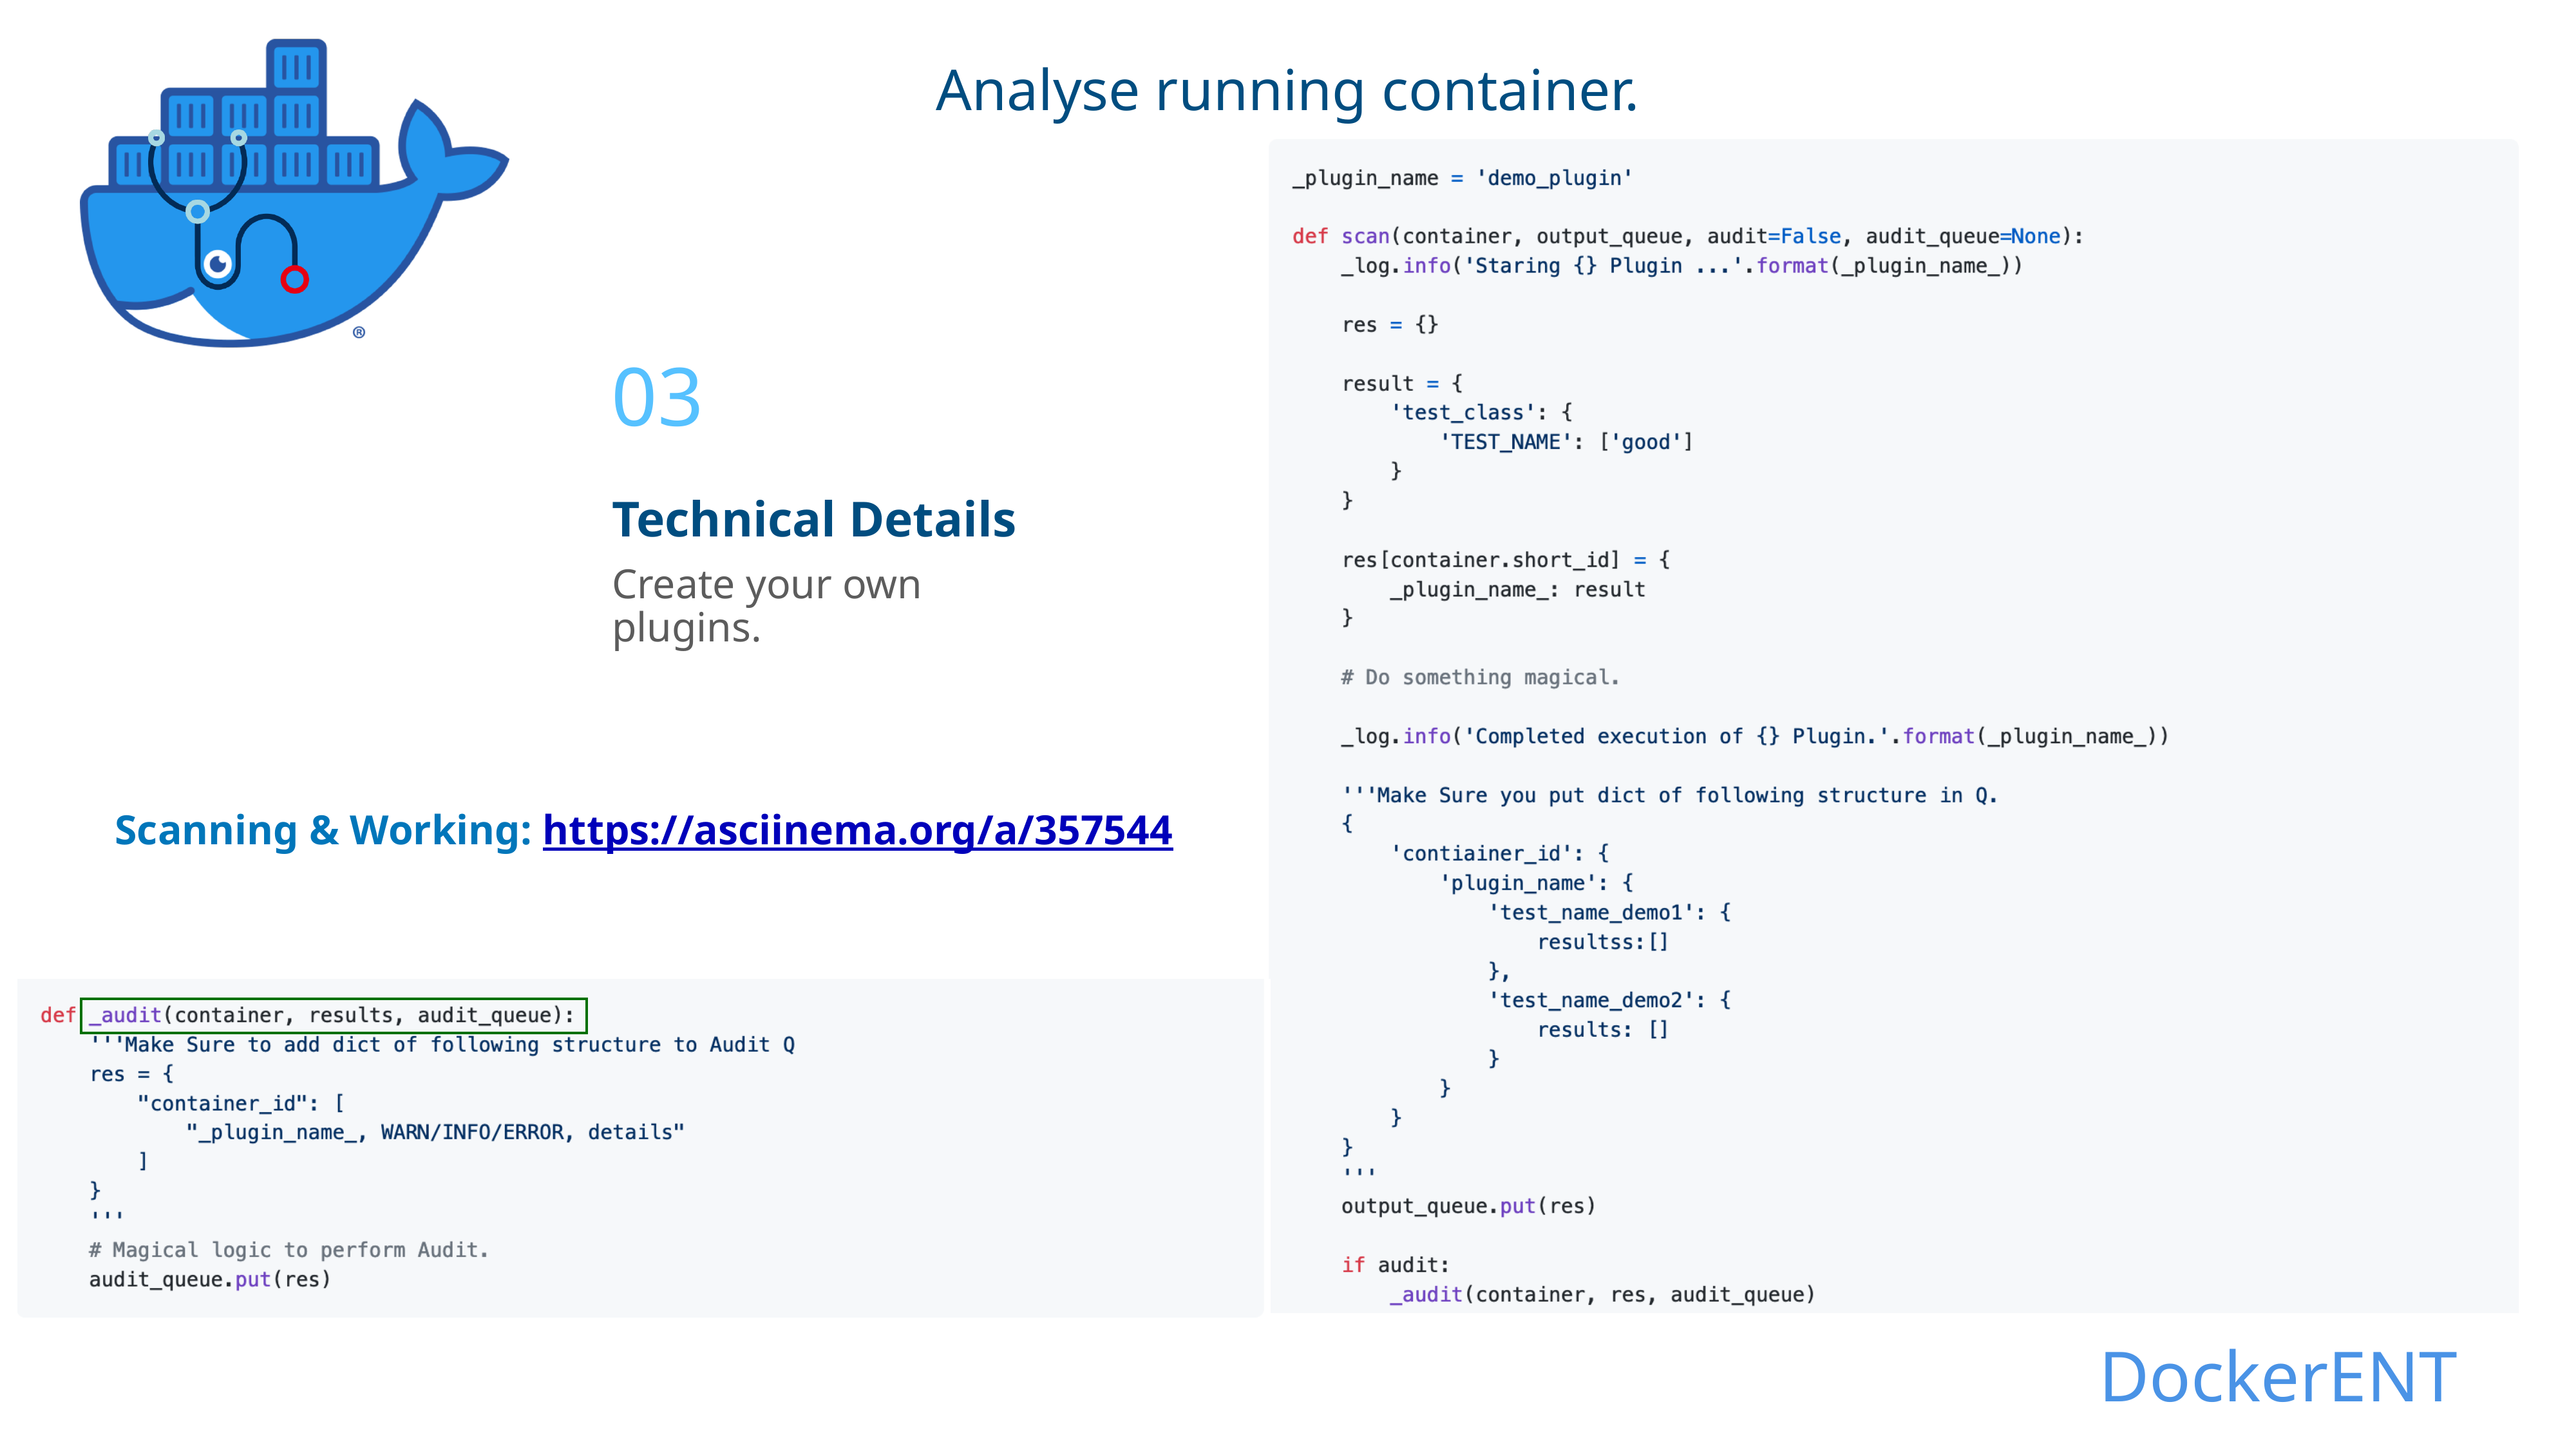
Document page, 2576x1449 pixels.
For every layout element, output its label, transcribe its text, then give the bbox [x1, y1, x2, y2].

picture [17, 135, 2522, 1318]
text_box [611, 355, 1030, 822]
title DockerENT [2008, 1328, 2548, 1422]
picture [48, 11, 540, 504]
subtitle Analyse running container. [540, 48, 2389, 157]
text_box Scanning & Working: https://asciinema.org/a/357544 [64, 799, 1224, 865]
